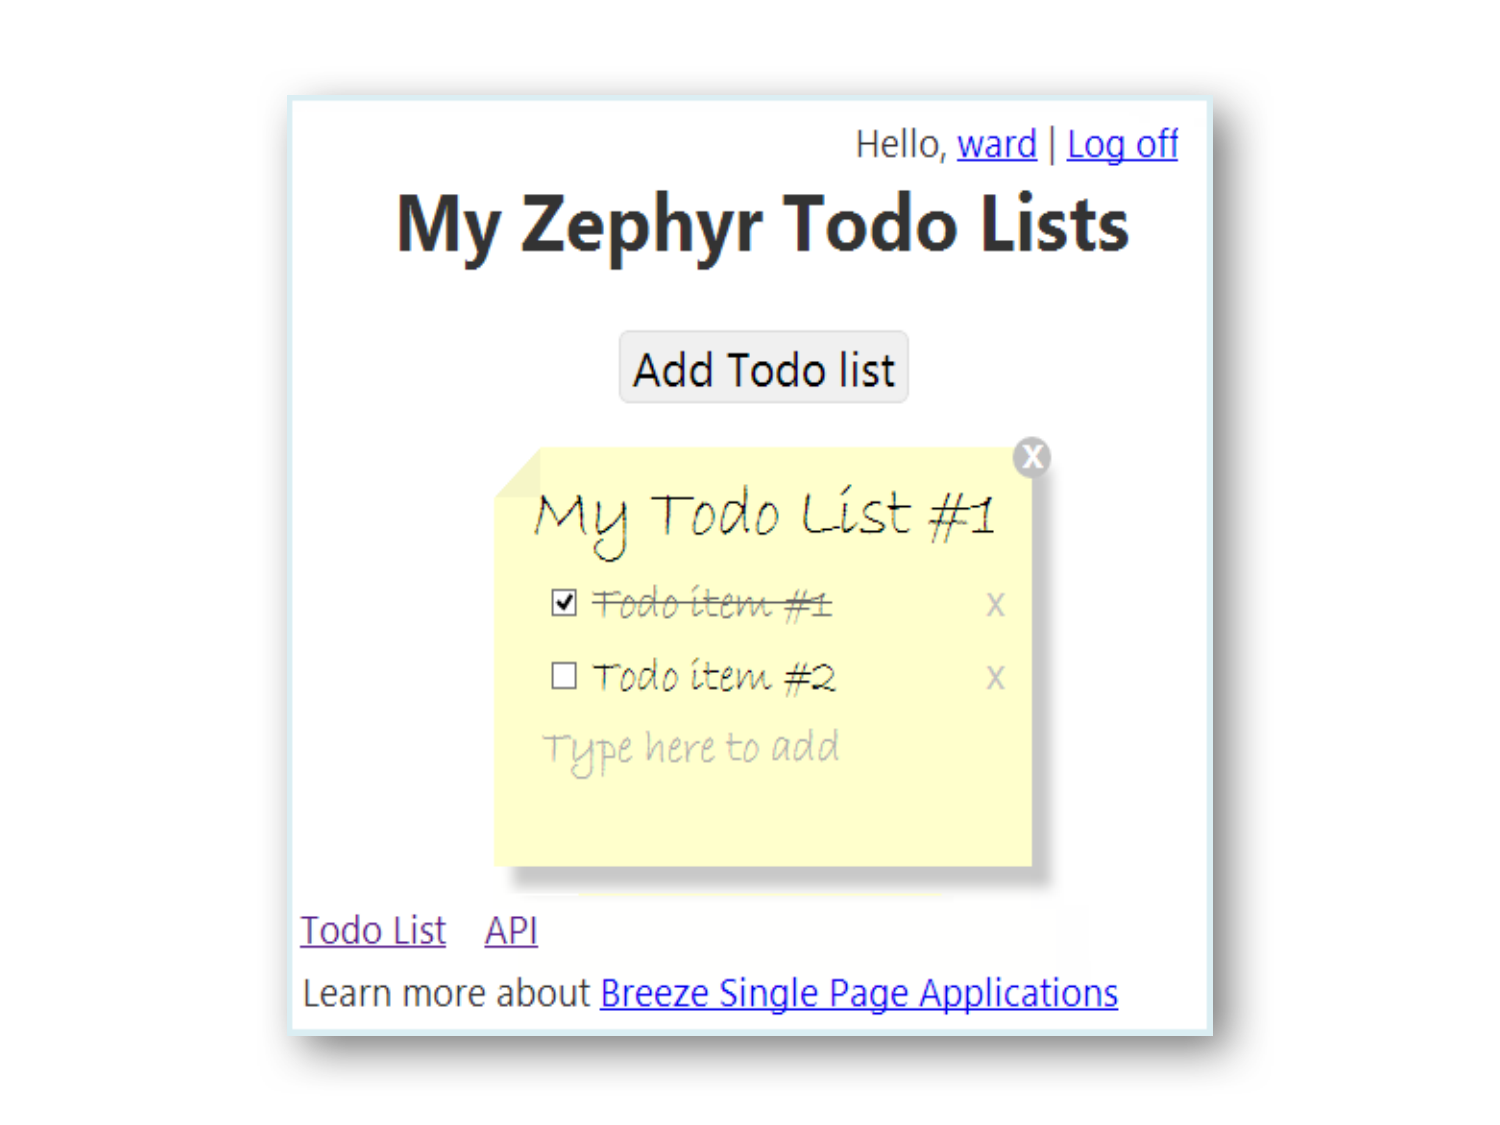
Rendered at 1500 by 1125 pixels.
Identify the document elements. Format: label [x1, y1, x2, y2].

picture [287, 95, 1213, 1036]
